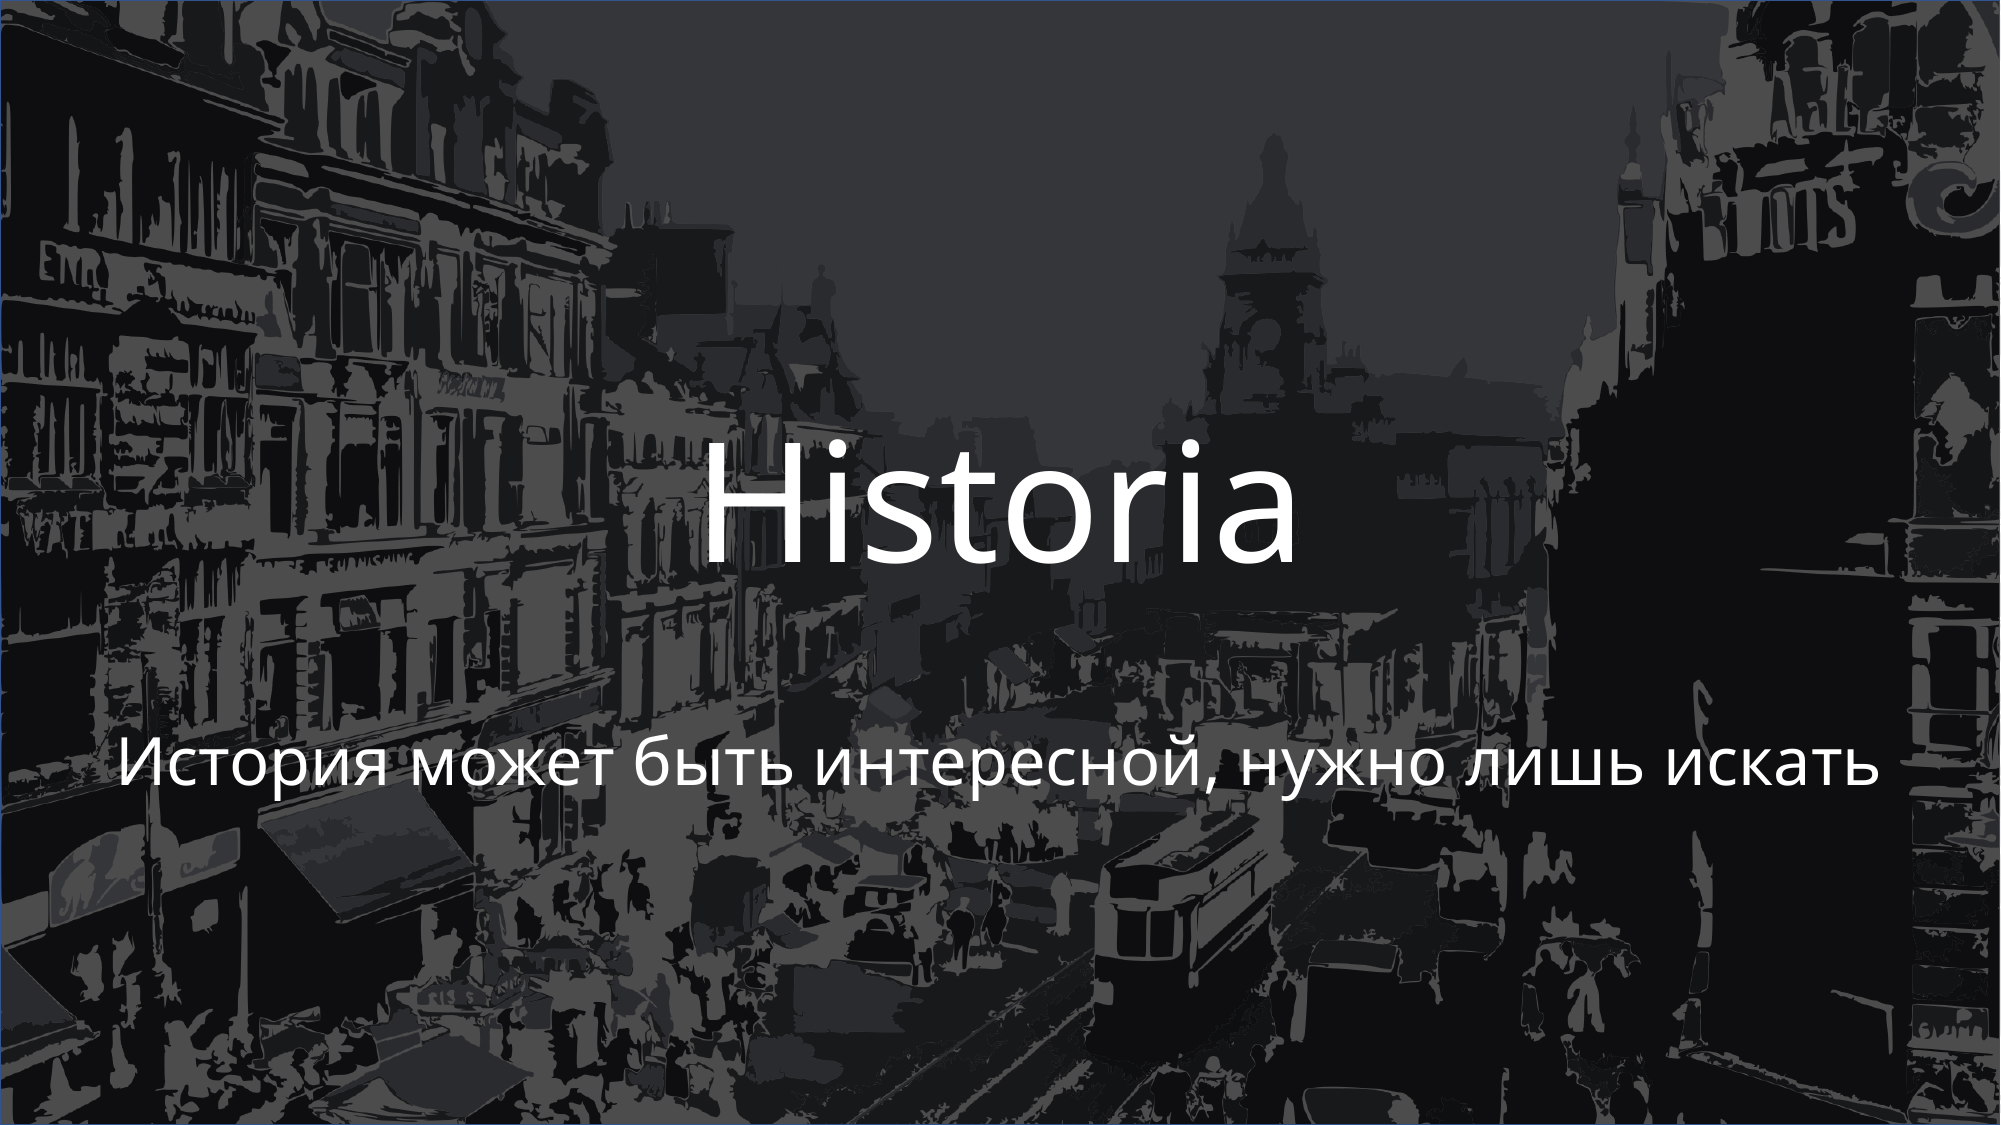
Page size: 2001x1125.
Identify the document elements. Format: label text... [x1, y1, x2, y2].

text_box [1, 891, 2000, 1125]
text_box [1, 0, 2000, 381]
title Historia [1, 381, 2000, 636]
text_box История может быть интересной, нужно лишь искать [1, 636, 2000, 891]
